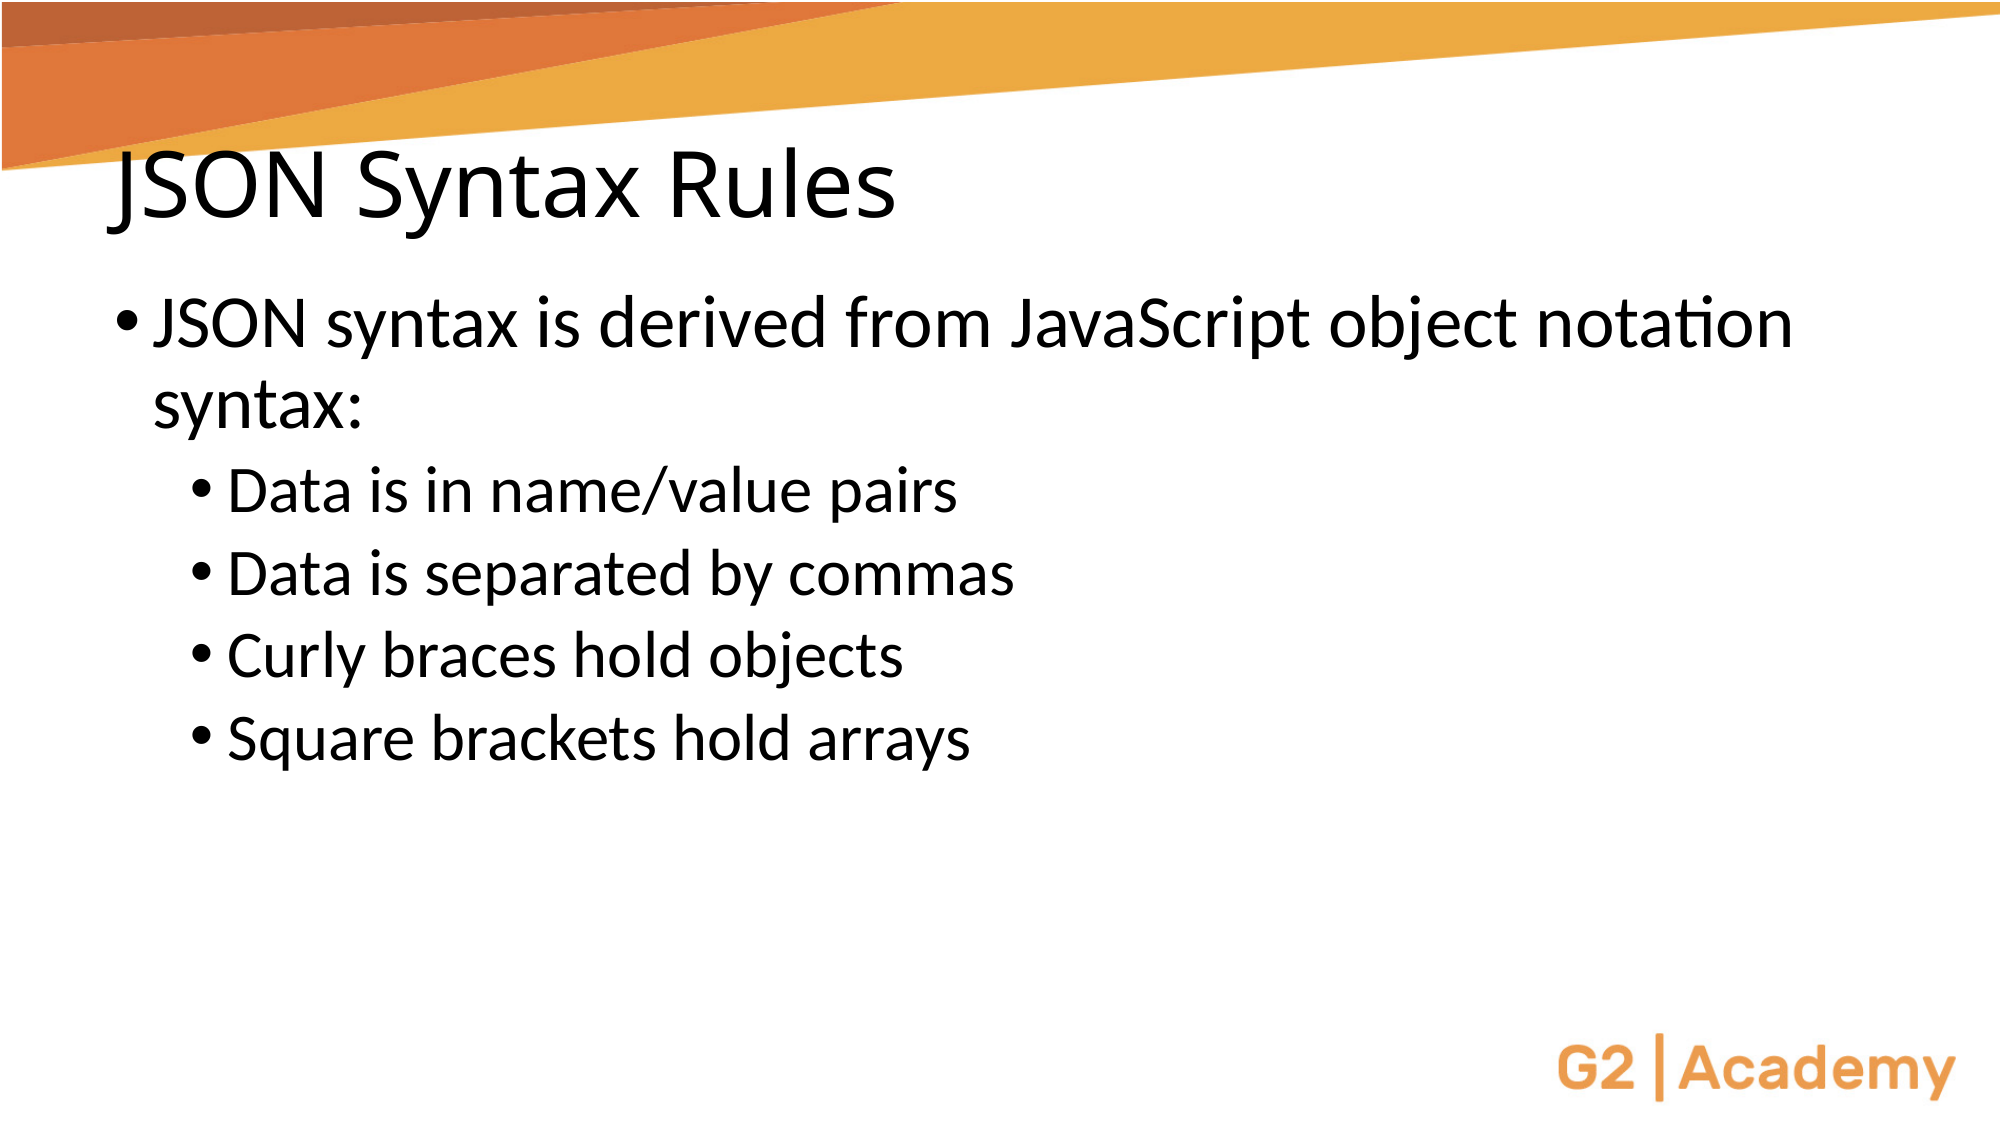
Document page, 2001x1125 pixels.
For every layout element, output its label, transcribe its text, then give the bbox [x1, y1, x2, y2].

list JSON syntax is derived from JavaScript object notation syntax: Data is in name/value pairs Data is separated by commas Curly braces hold objects Square brackets hold arrays [99, 275, 1900, 1037]
title JSON Syntax Rules [99, 100, 1900, 275]
picture [1, 2, 2000, 1125]
